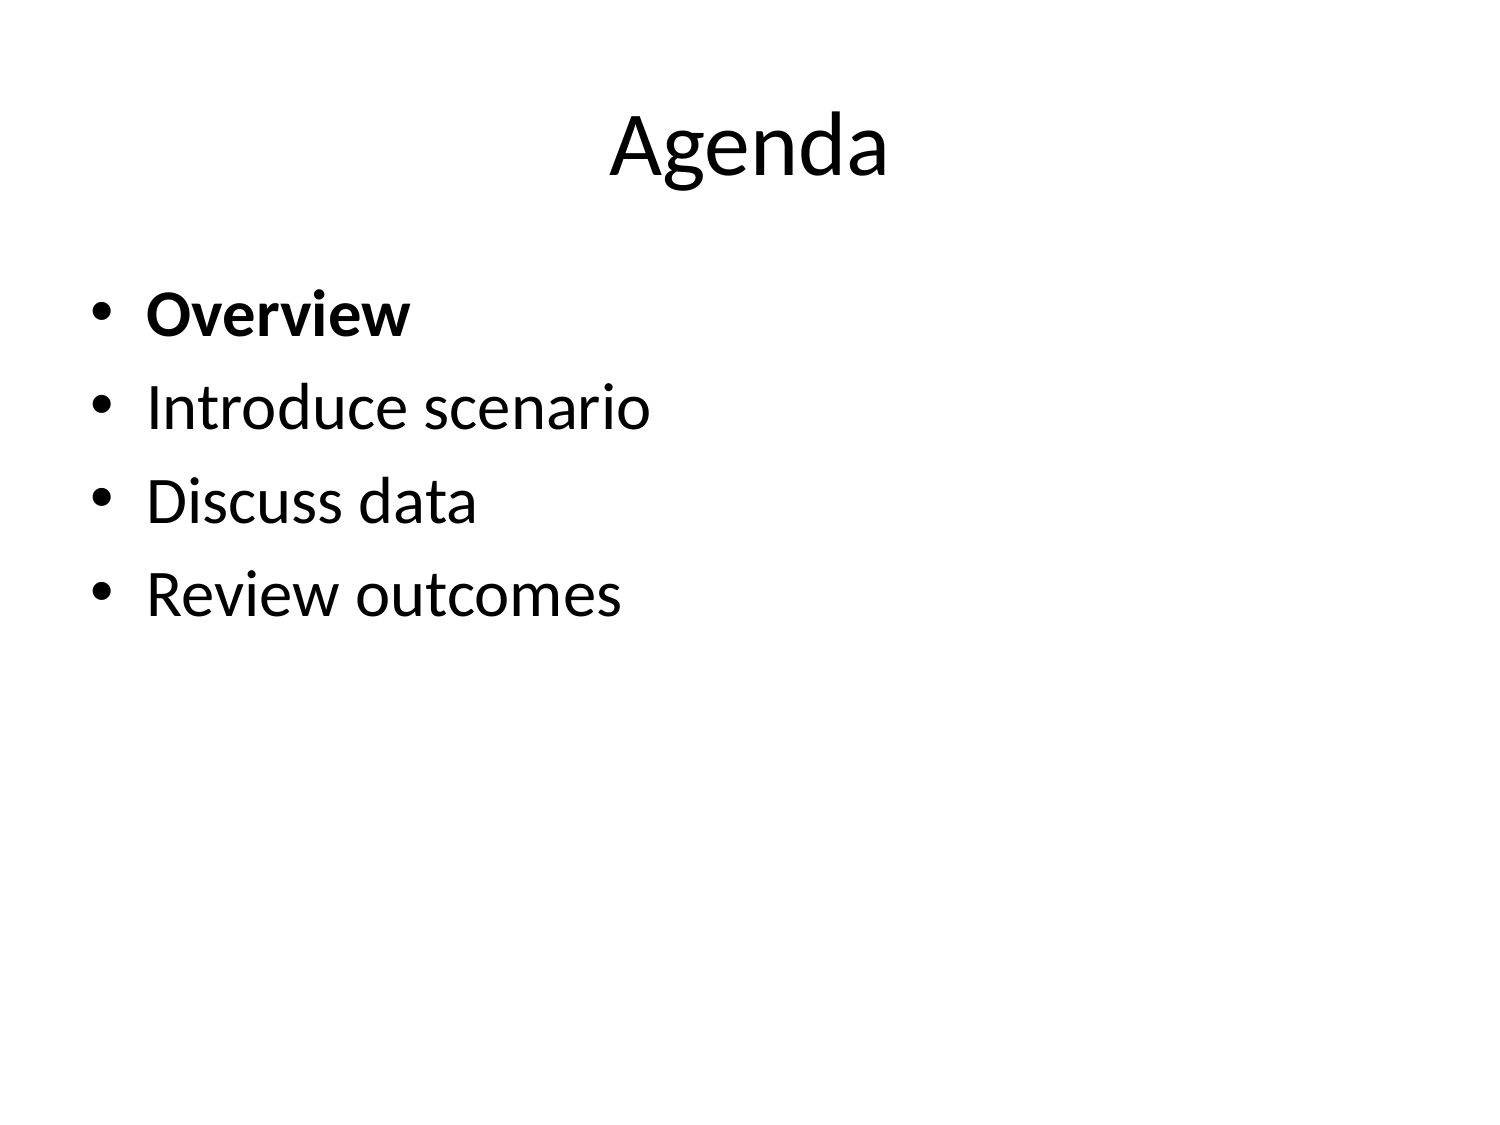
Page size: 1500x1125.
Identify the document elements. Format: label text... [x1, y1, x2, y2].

list Overview Introduce scenario Discuss data Review outcomes [75, 262, 1425, 1005]
title Agenda [75, 45, 1425, 233]
